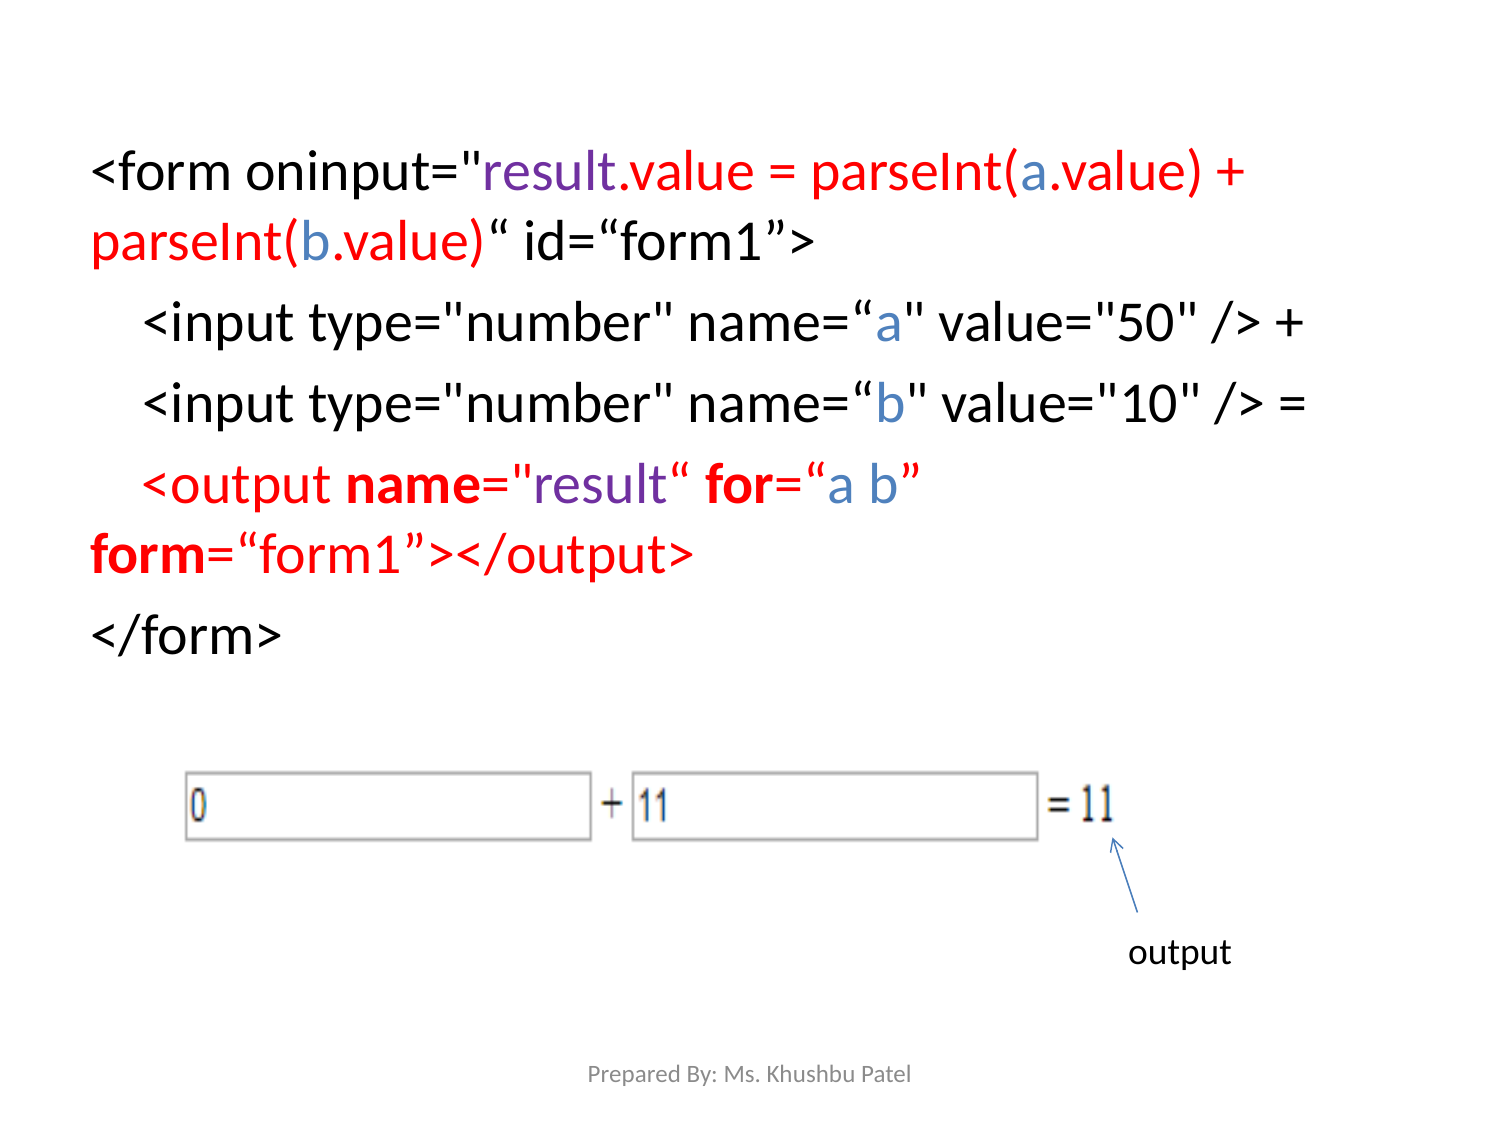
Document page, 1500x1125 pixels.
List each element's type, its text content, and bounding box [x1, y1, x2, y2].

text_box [1112, 837, 1138, 913]
list <form oninput="result.value = parseInt(a.value) + parseInt(b.value)“ id=“form1”> <input type="number" name=“a" value="50" /> + <input type="number" name=“b" value="10" /> = <output name="result“ for=“a b” form=“form1”></output> </form> [75, 125, 1472, 686]
footer Prepared By: Ms. Khushbu Patel [512, 1042, 988, 1103]
text_box output [1113, 919, 1248, 980]
picture [174, 755, 1138, 869]
